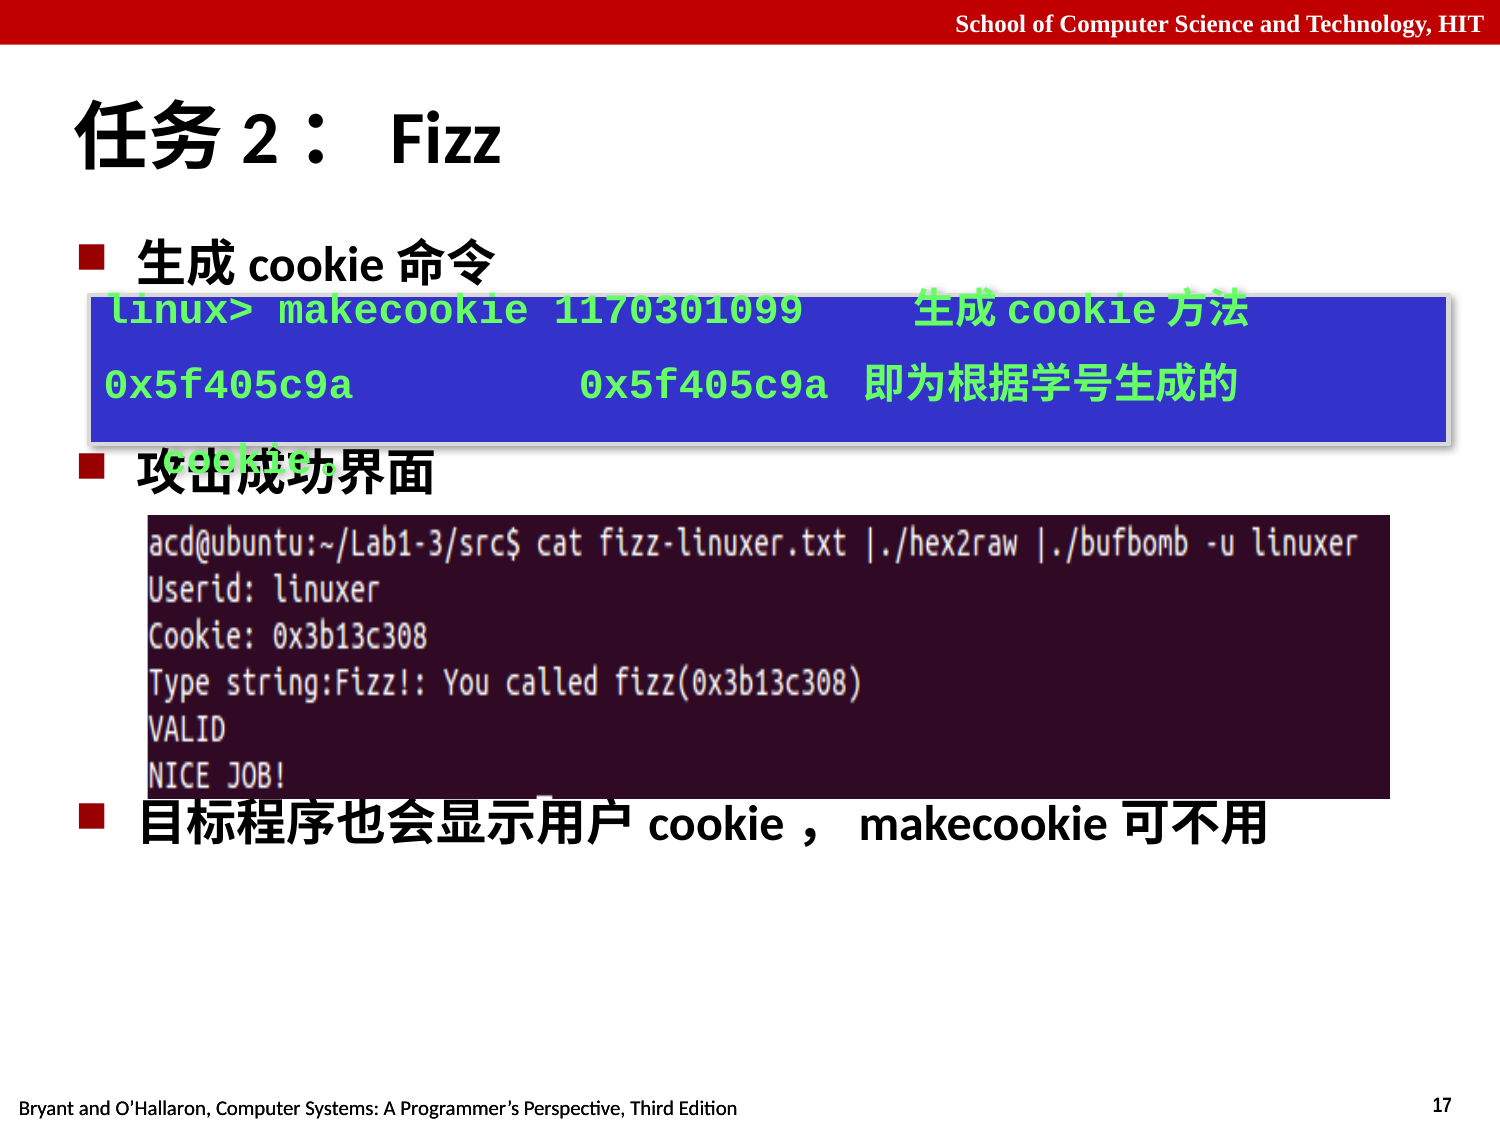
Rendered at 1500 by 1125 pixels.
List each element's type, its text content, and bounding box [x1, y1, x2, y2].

text_box linux> makecookie 1170301099 生成cookie方法 0x5f405c9a 0x5f405c9a 即为根据学号生成的cookie。 [87, 293, 1451, 446]
picture [147, 514, 1391, 799]
list 生成cookie命令 攻击成功界面 目标程序也会显示用户cookie，makecookie可不用 [64, 223, 1476, 1040]
title 任务2：Fizz [58, 71, 1500, 197]
